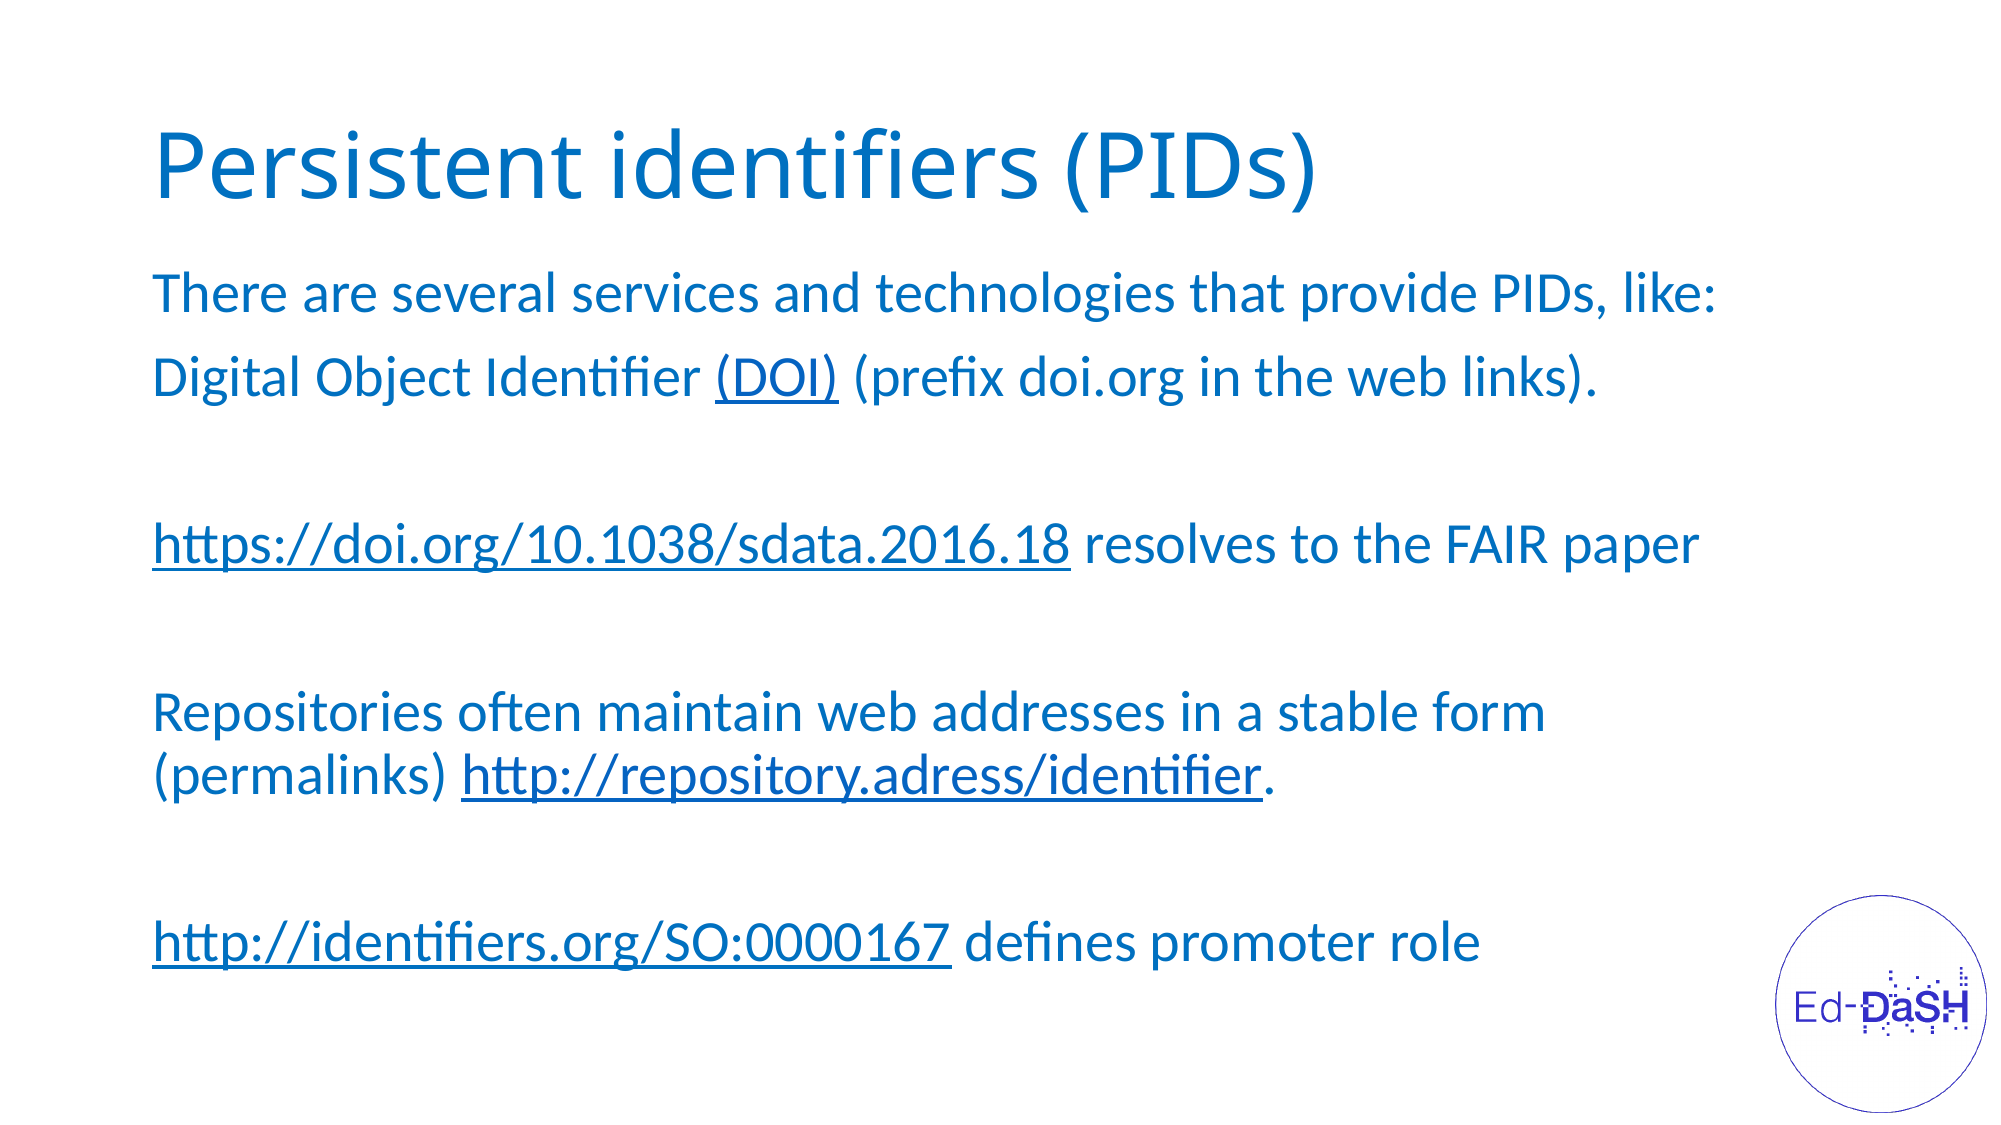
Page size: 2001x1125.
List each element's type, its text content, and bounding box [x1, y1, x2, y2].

title Persistent identifiers (PIDs) [137, 59, 1863, 255]
picture [1775, 895, 1987, 1113]
list There are several services and technologies that provide PIDs, like: Digital Object Identifier (DOI) (prefix doi.org in the web links). https://doi.org/10.1038/sdata.2016.18 resolves to the FAIR paper Repositories often maintain web addresses in a stable form (permalinks) http://repository.adress/identifier. http://identifiers.org/SO:0000167 defines promoter role [137, 255, 1863, 1046]
